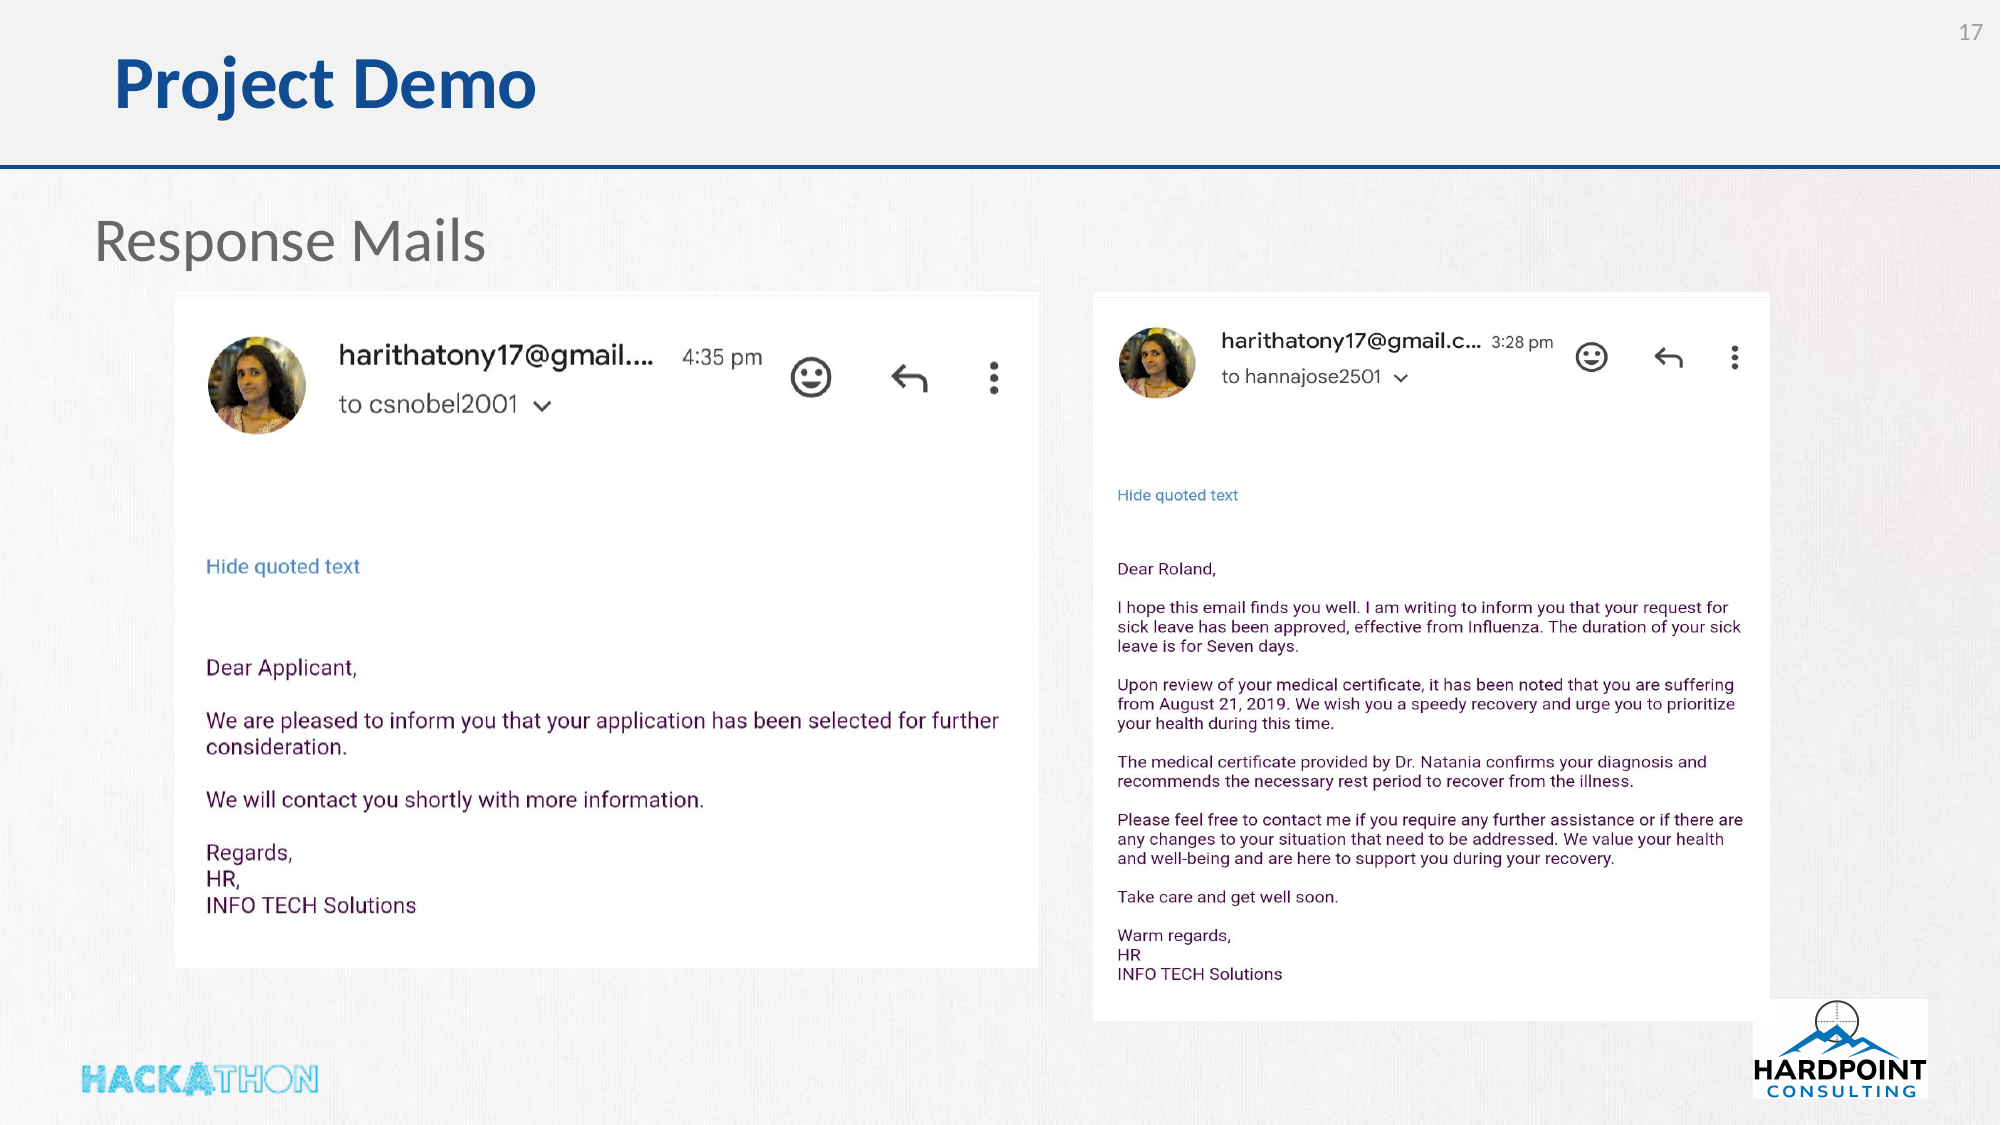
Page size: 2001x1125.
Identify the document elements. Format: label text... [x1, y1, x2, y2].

title Project Demo [99, 26, 1770, 147]
slide_number 17 [1548, 0, 1999, 61]
picture [0, 0, 2001, 1125]
text_box Response Mails [79, 184, 1135, 244]
